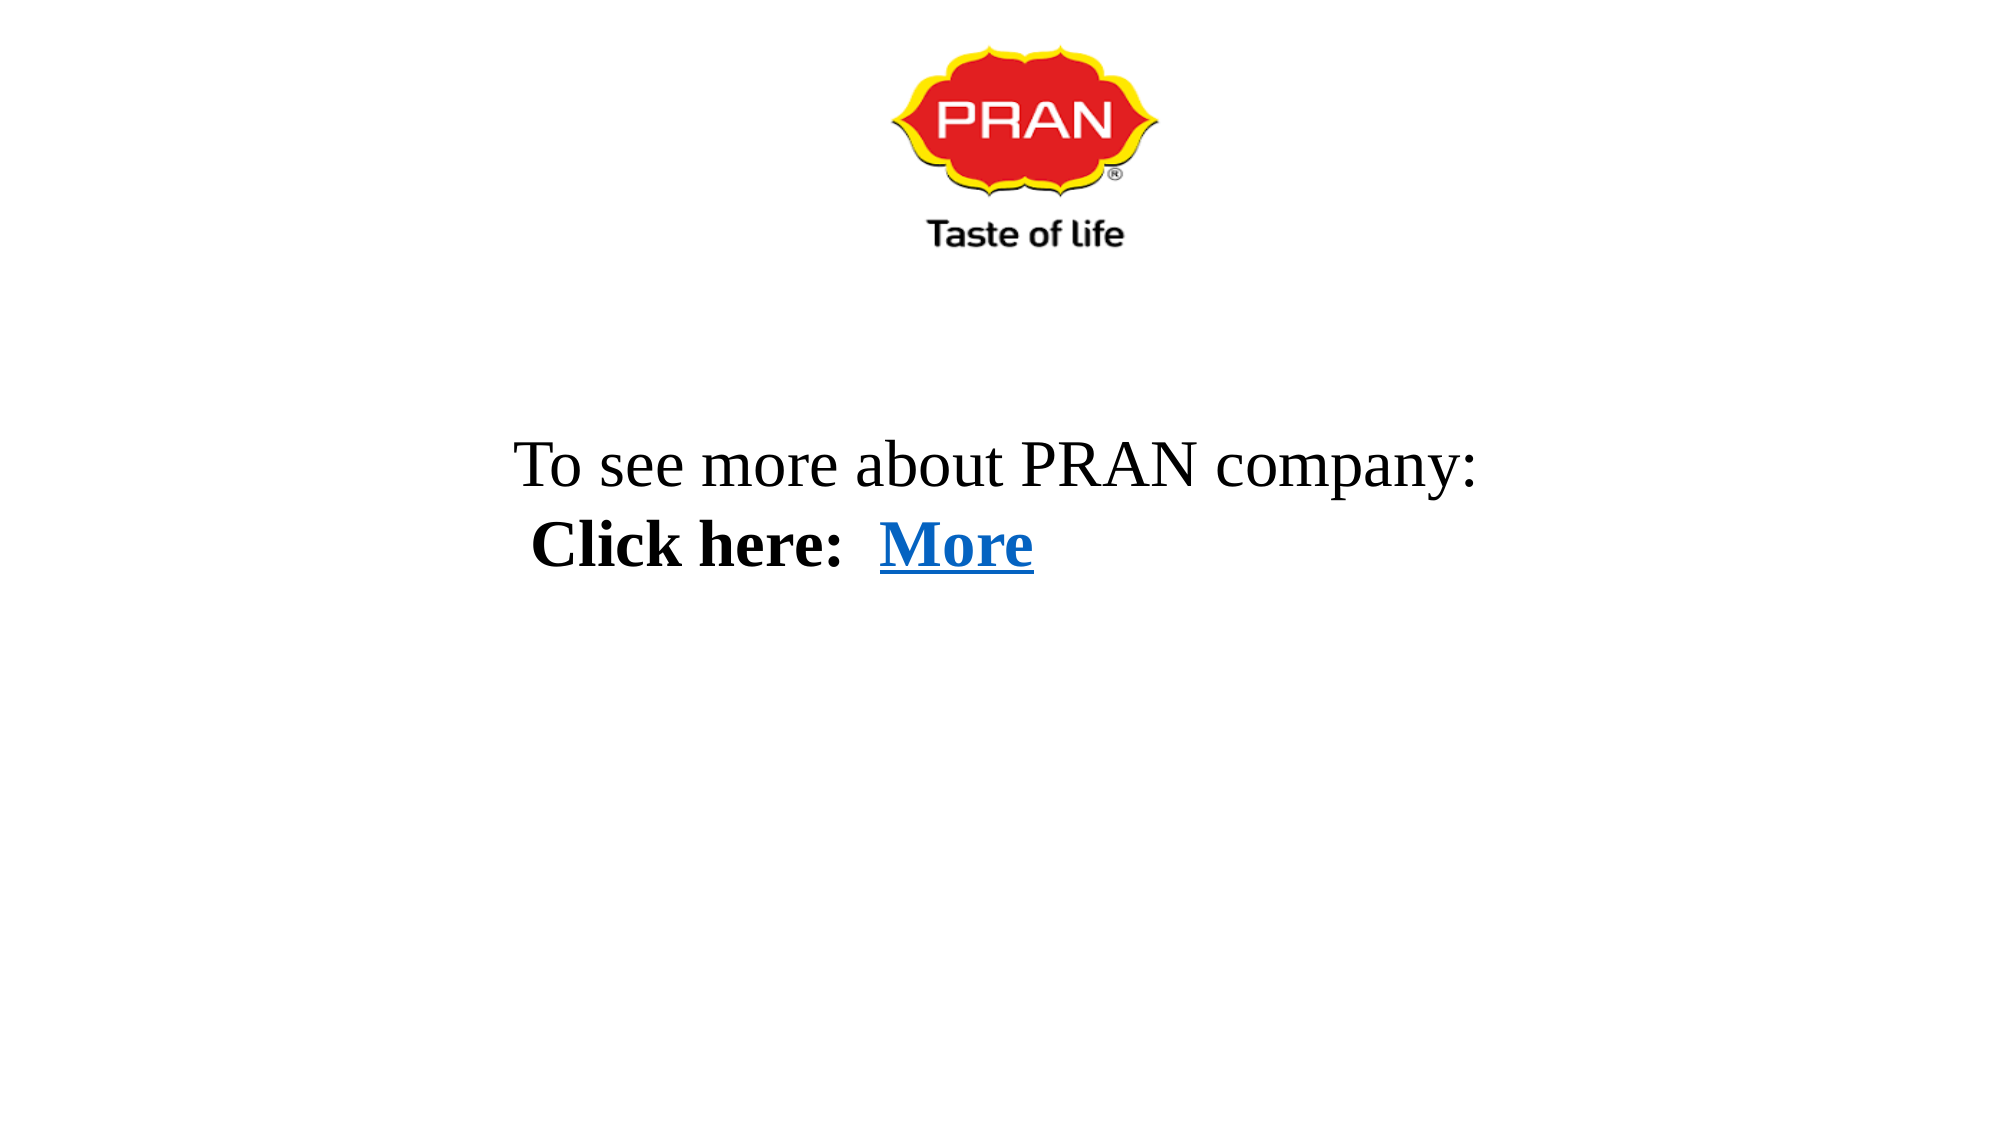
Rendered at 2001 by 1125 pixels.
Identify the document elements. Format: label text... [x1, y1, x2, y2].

text_box To see more about PRAN company: Click here: More [498, 412, 1737, 588]
picture [879, 29, 1170, 263]
